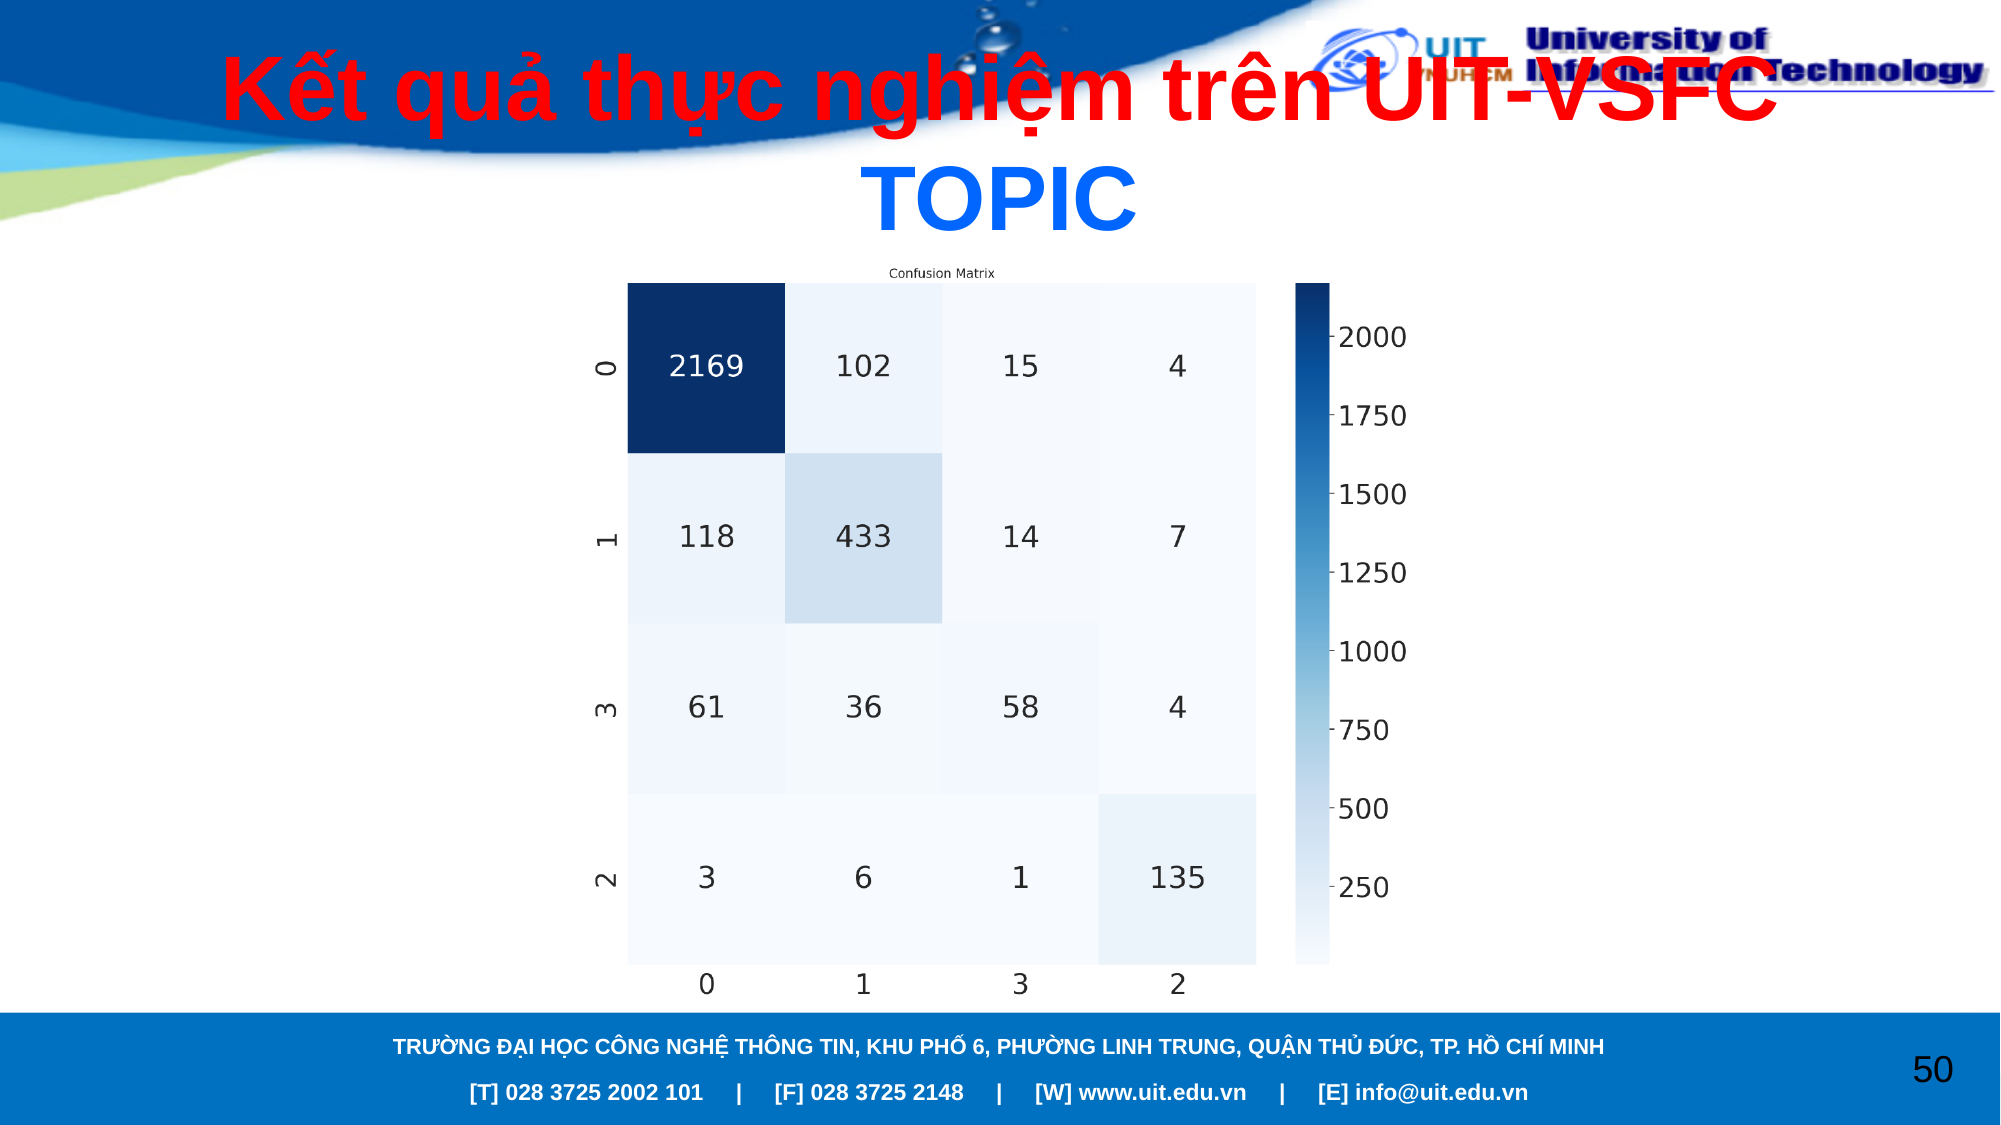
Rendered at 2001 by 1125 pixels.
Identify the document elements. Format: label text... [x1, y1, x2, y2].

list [586, 262, 1414, 1006]
title Kết quả thực nghiệm trên UIT-VSFC TOPIC [99, 45, 1900, 233]
picture [0, 0, 2001, 1125]
